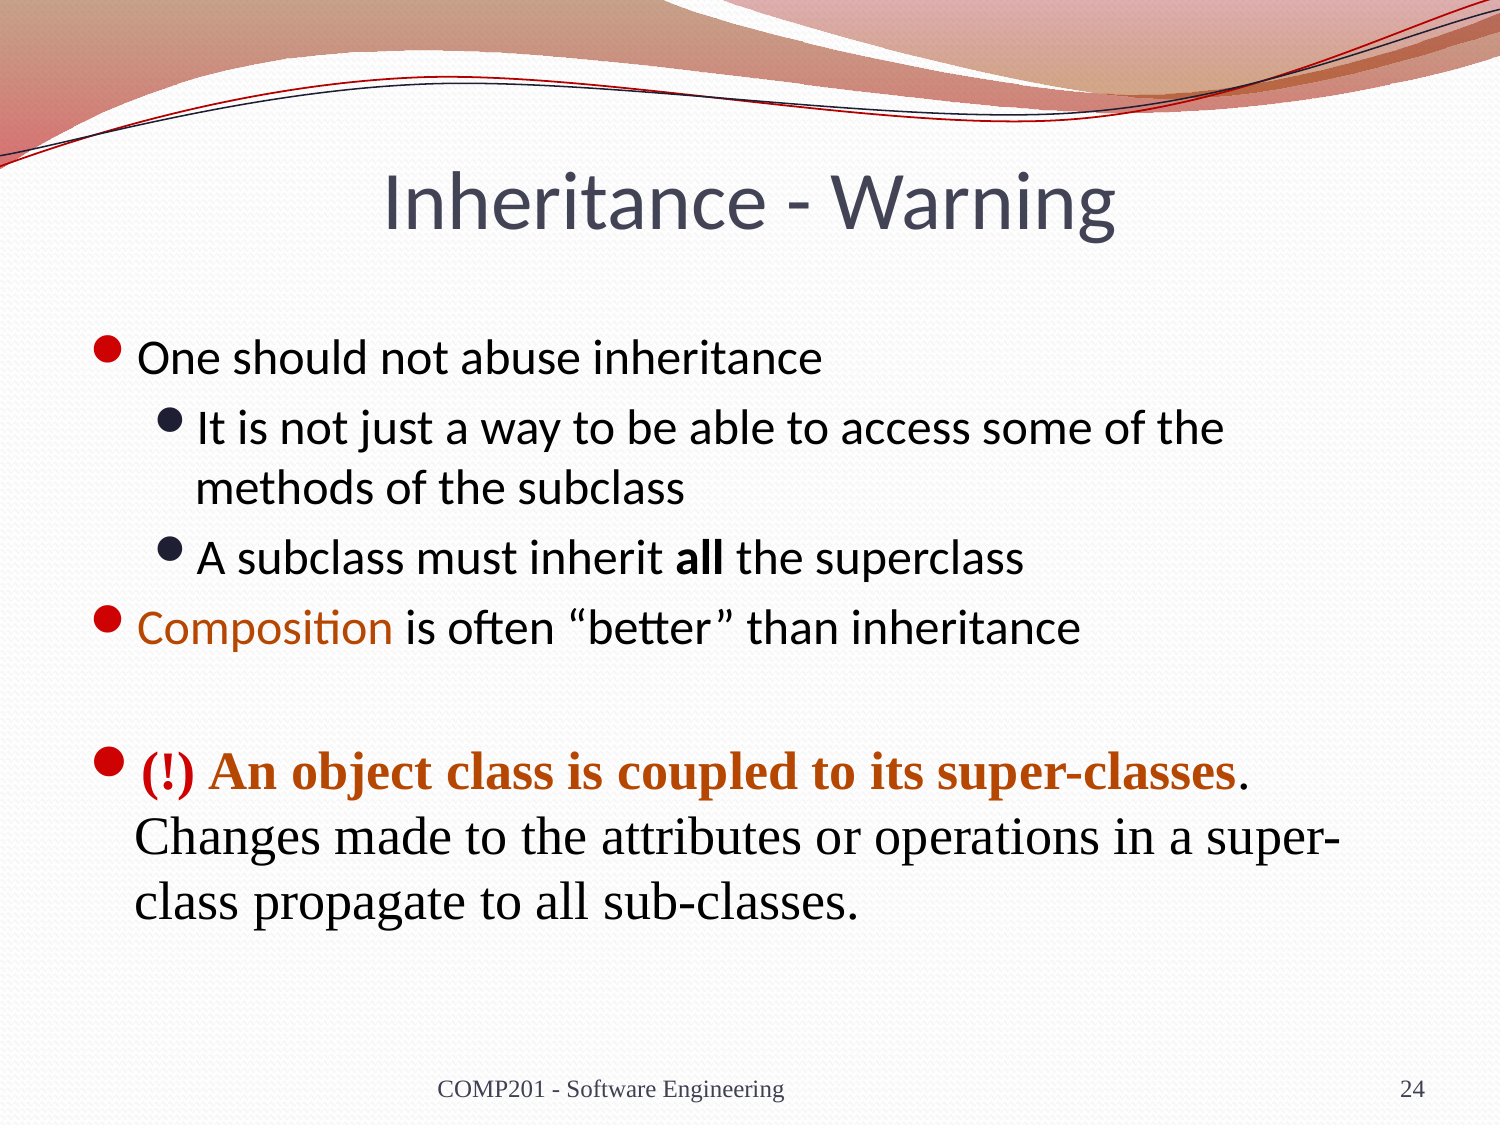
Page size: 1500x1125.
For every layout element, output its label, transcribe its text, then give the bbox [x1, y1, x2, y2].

slide_number 24 [1299, 1042, 1425, 1103]
list One should not abuse inheritance It is not just a way to be able to access some of the methods of the subclass A subclass must inherit all the superclass Composition is often “better” than inheritance (!) An object class is coupled to its super-classes. Changes made to the attributes or operations in a super-class propagate to all sub-classes. [75, 317, 1425, 1038]
footer COMP201 - Software Engineering [437, 1042, 988, 1103]
title Inheritance - Warning [75, 115, 1425, 247]
